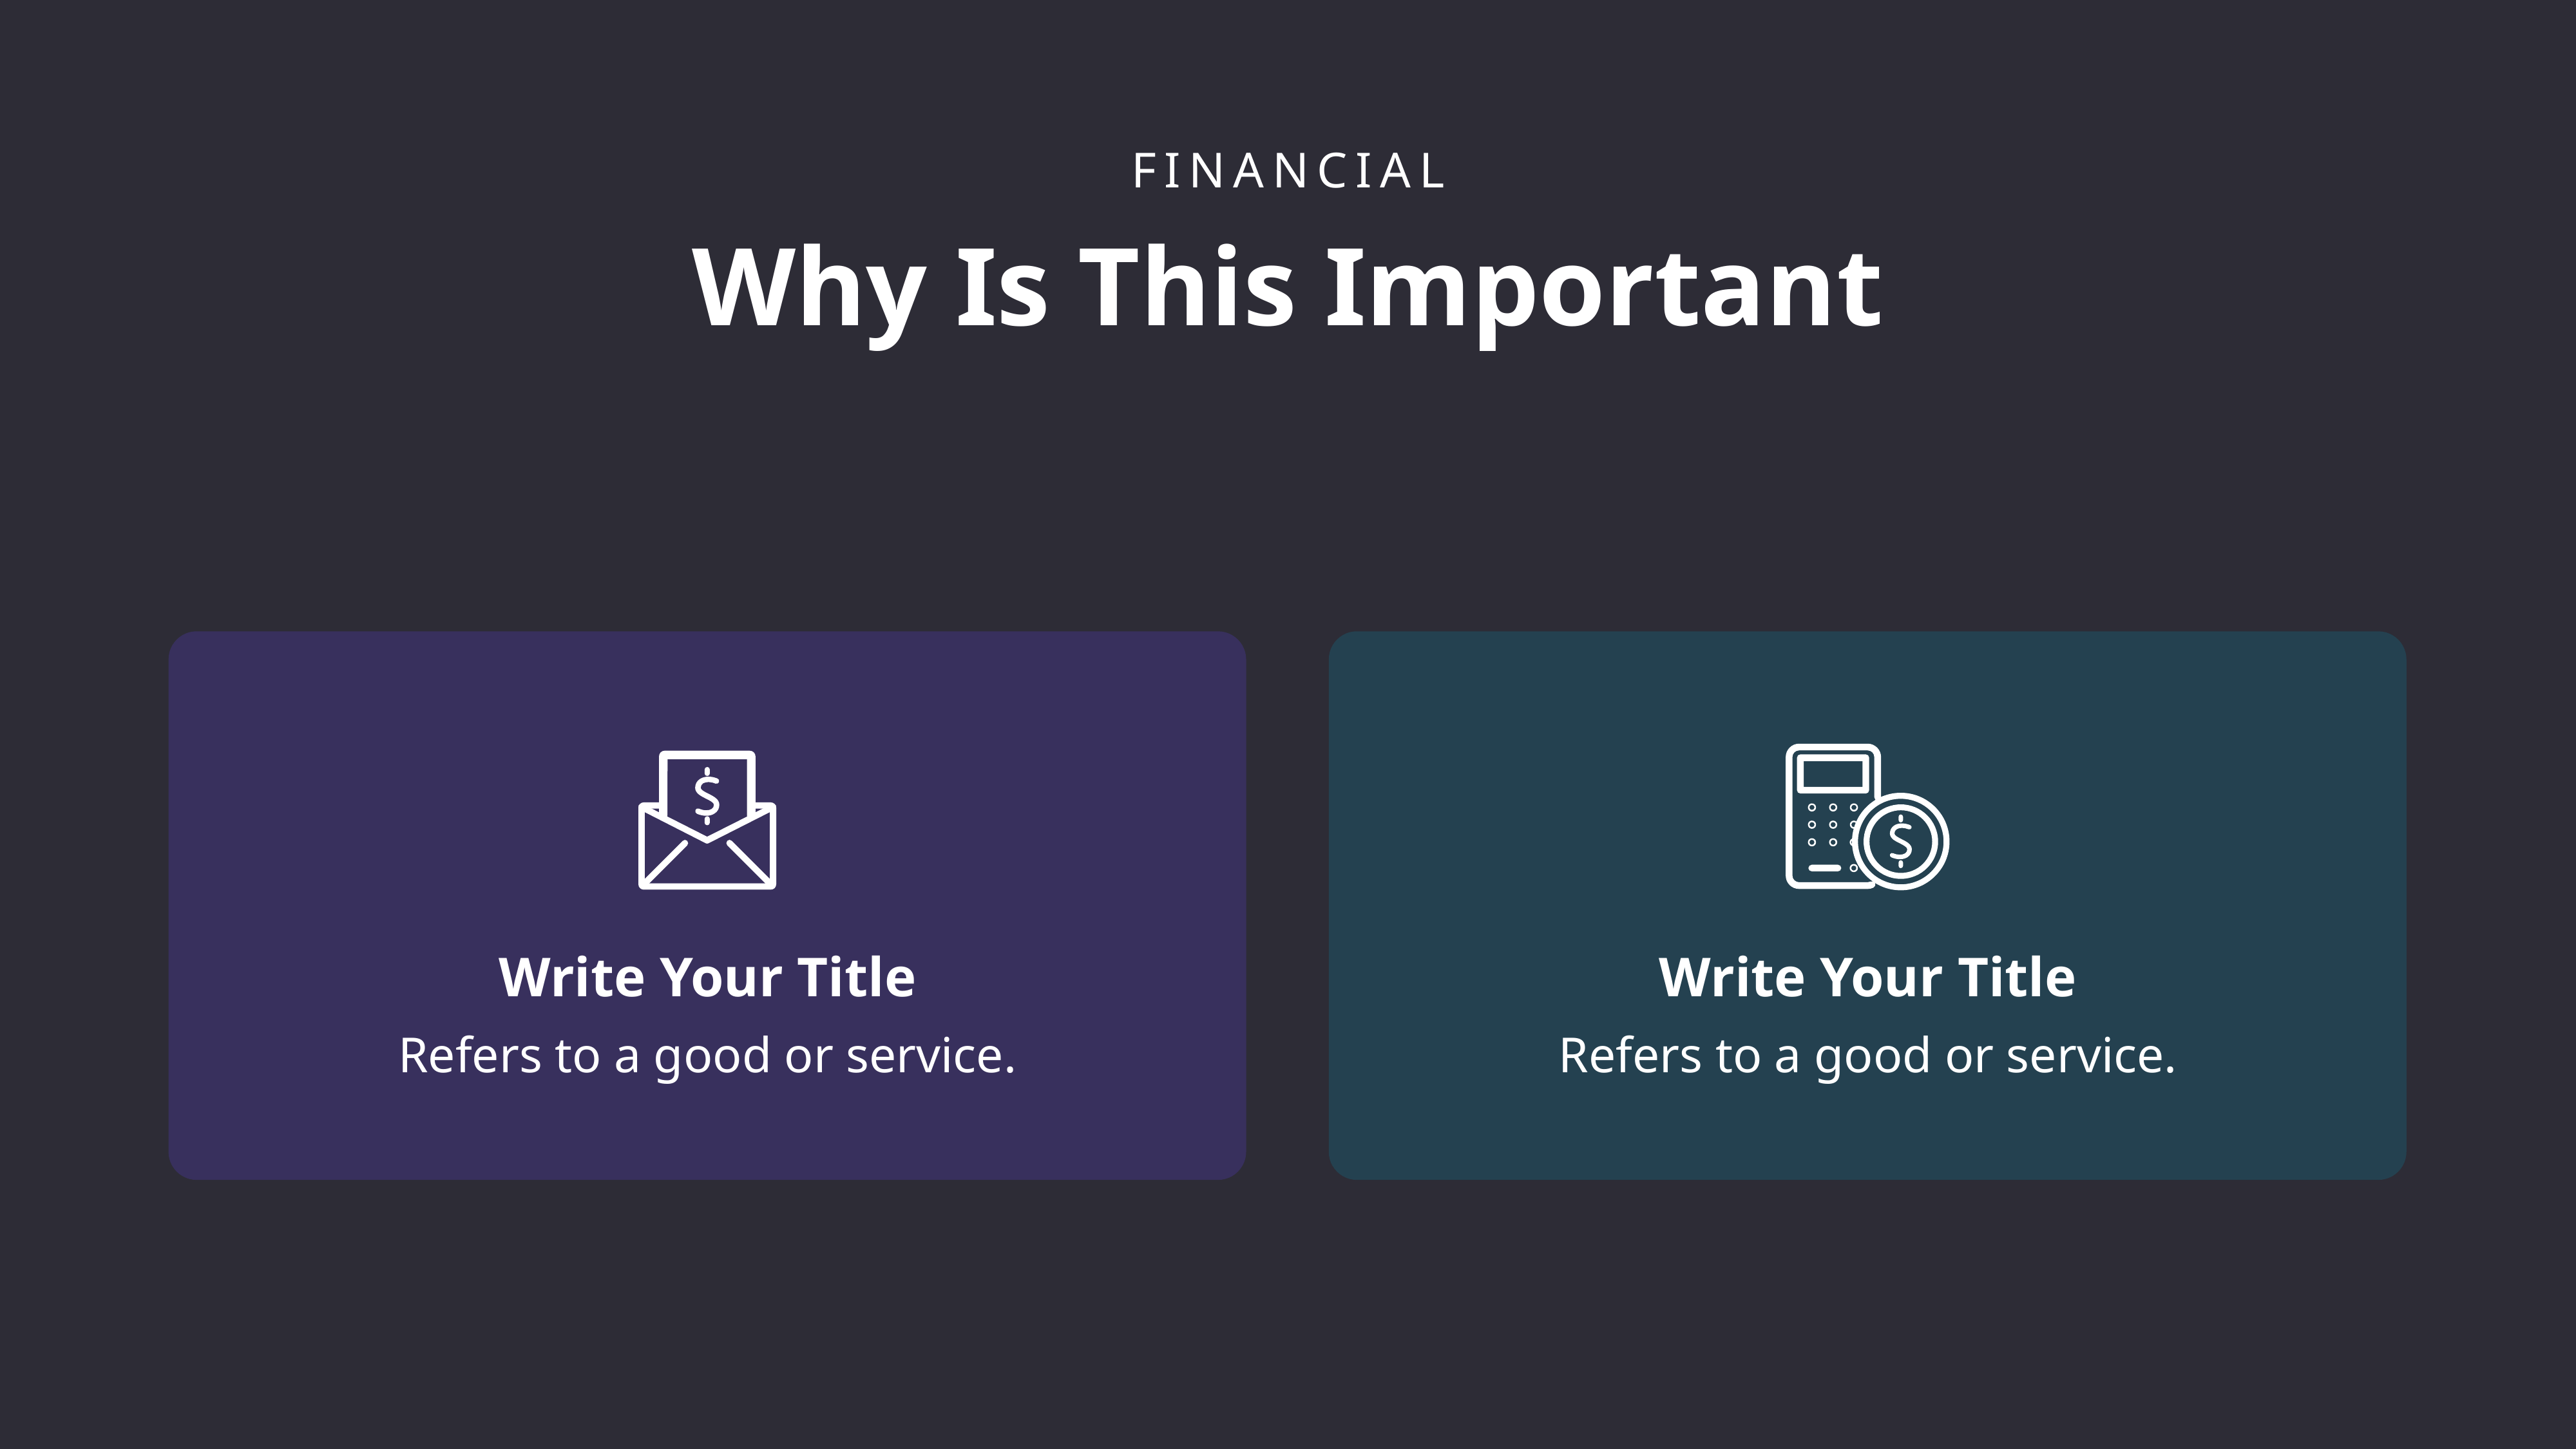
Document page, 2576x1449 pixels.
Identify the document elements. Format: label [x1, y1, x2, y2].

text_box [361, 743, 2215, 1095]
text_box [581, 135, 1995, 354]
text_box [0, 0, 2576, 1449]
text_box [1328, 630, 2407, 1181]
text_box [167, 630, 1247, 1181]
